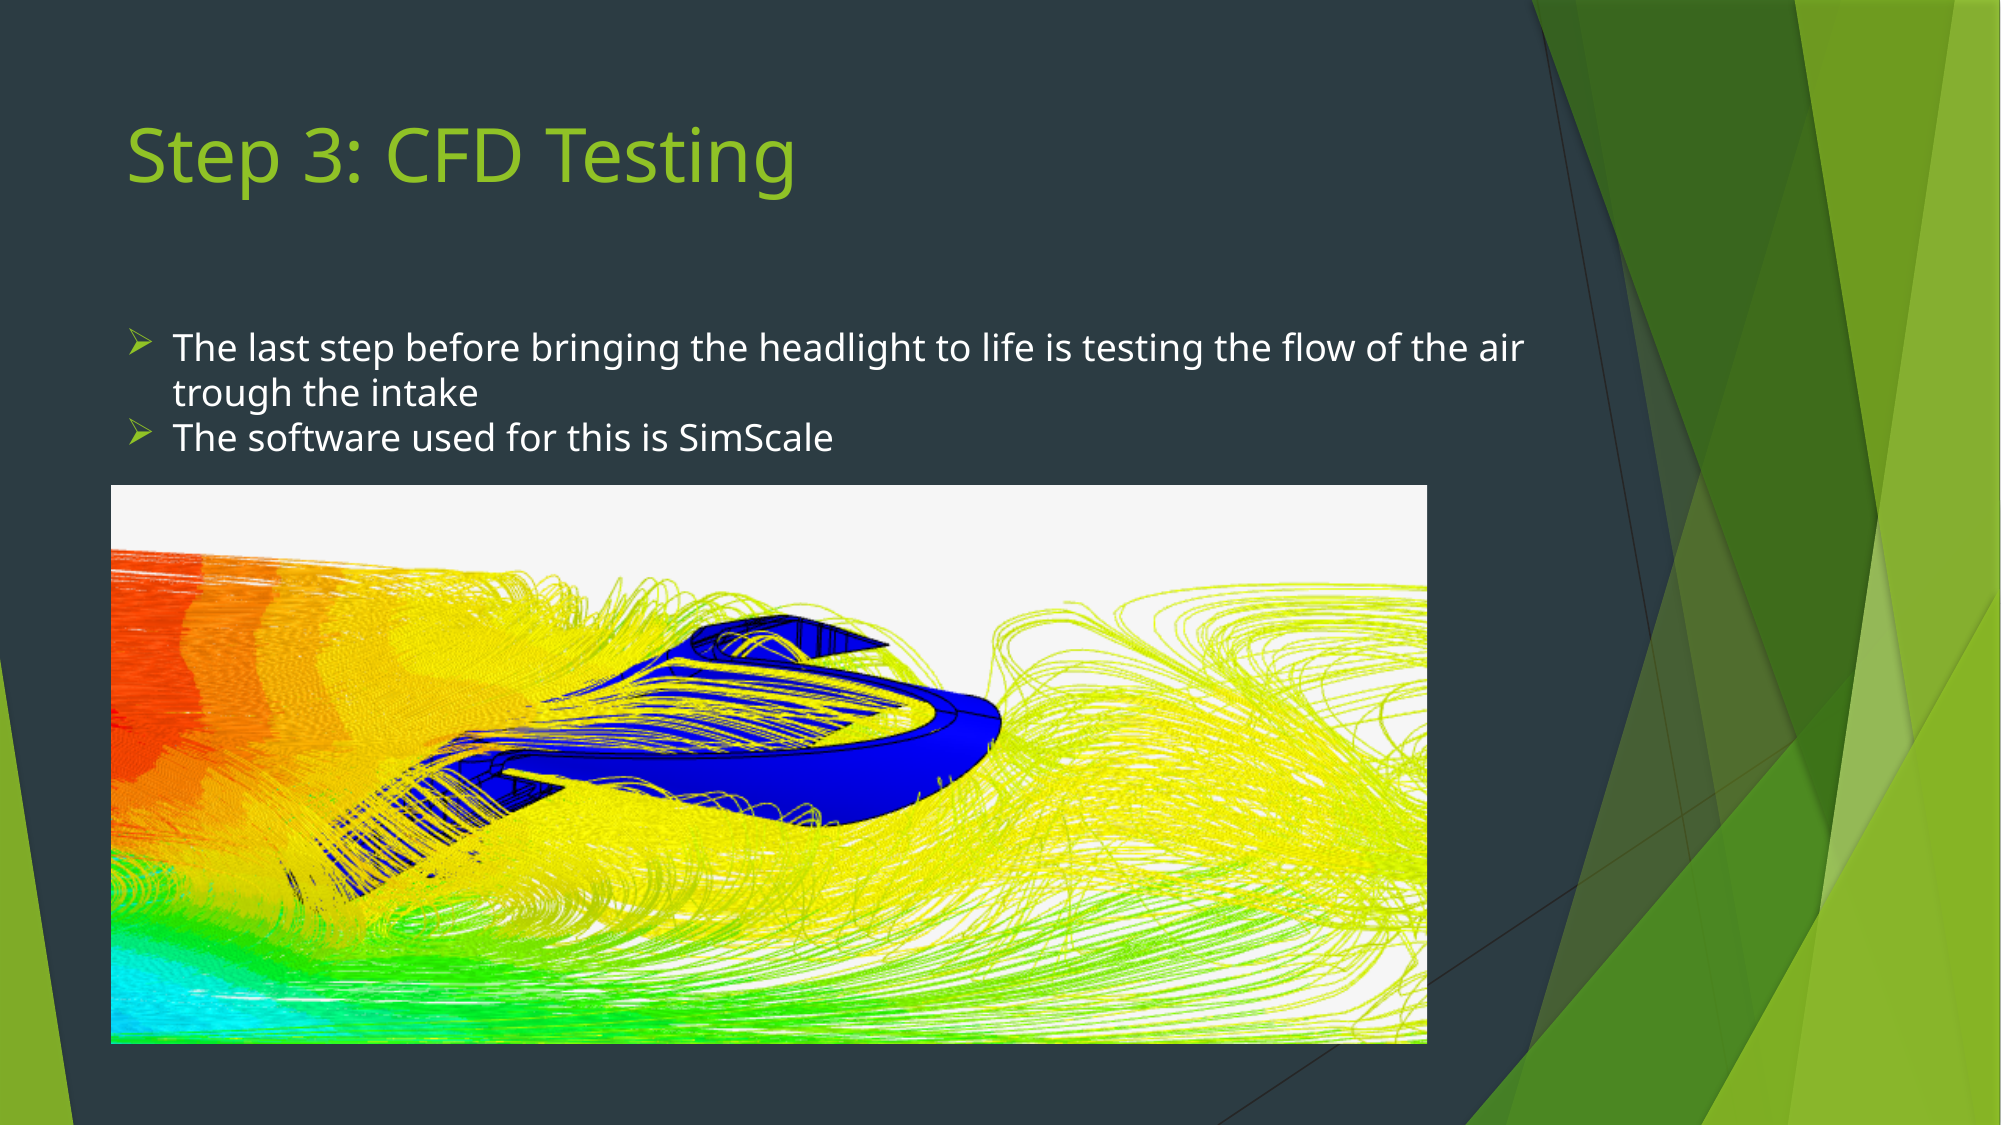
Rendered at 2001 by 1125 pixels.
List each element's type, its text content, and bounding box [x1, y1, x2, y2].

text_box The last step before bringing the headlight to life is testing the flow of the air trough the intake The software used for this is SimScale [111, 316, 1622, 467]
title Step 3: CFD Testing [111, 99, 1522, 316]
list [110, 484, 1428, 1045]
